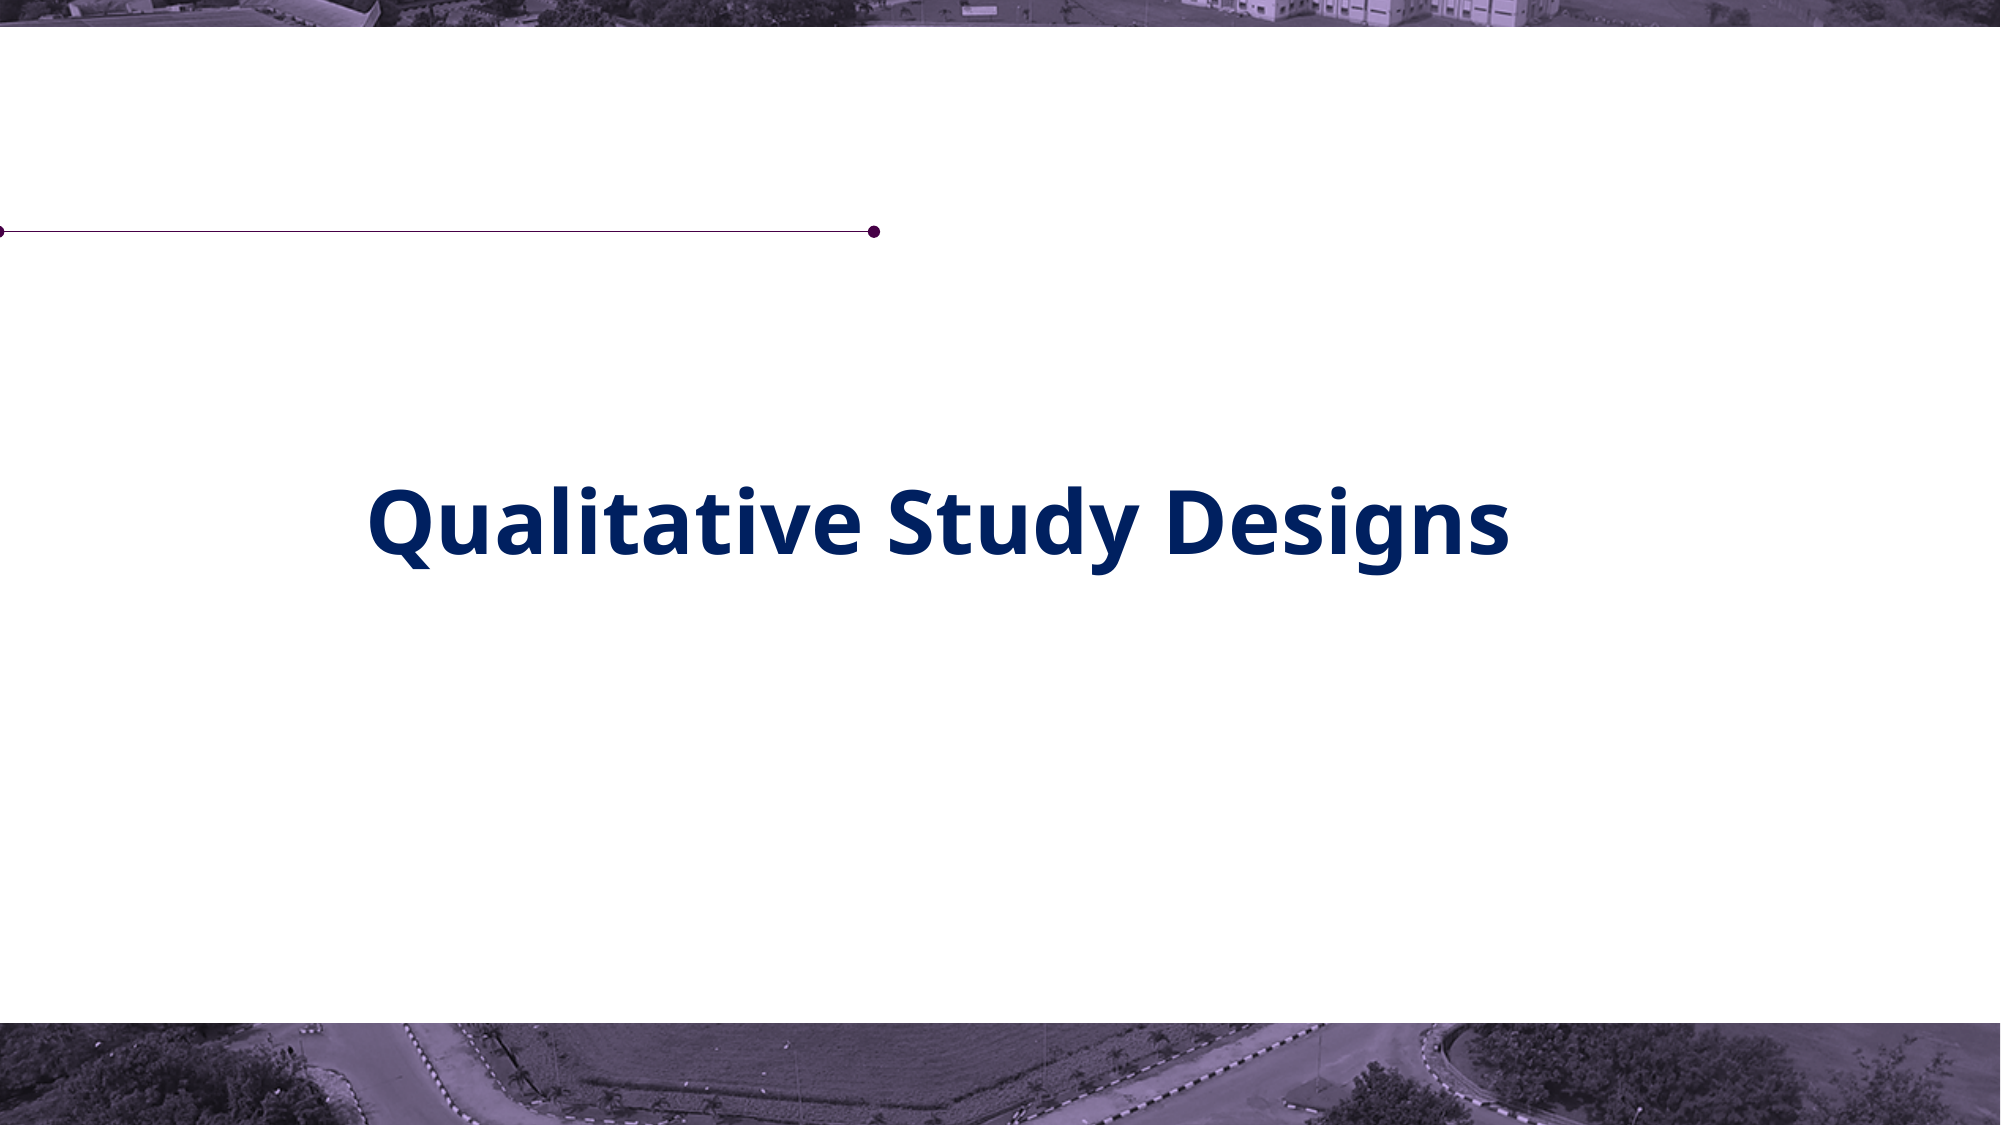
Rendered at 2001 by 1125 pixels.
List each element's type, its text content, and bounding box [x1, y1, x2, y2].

title Qualitative Study Designs [350, 425, 1700, 613]
